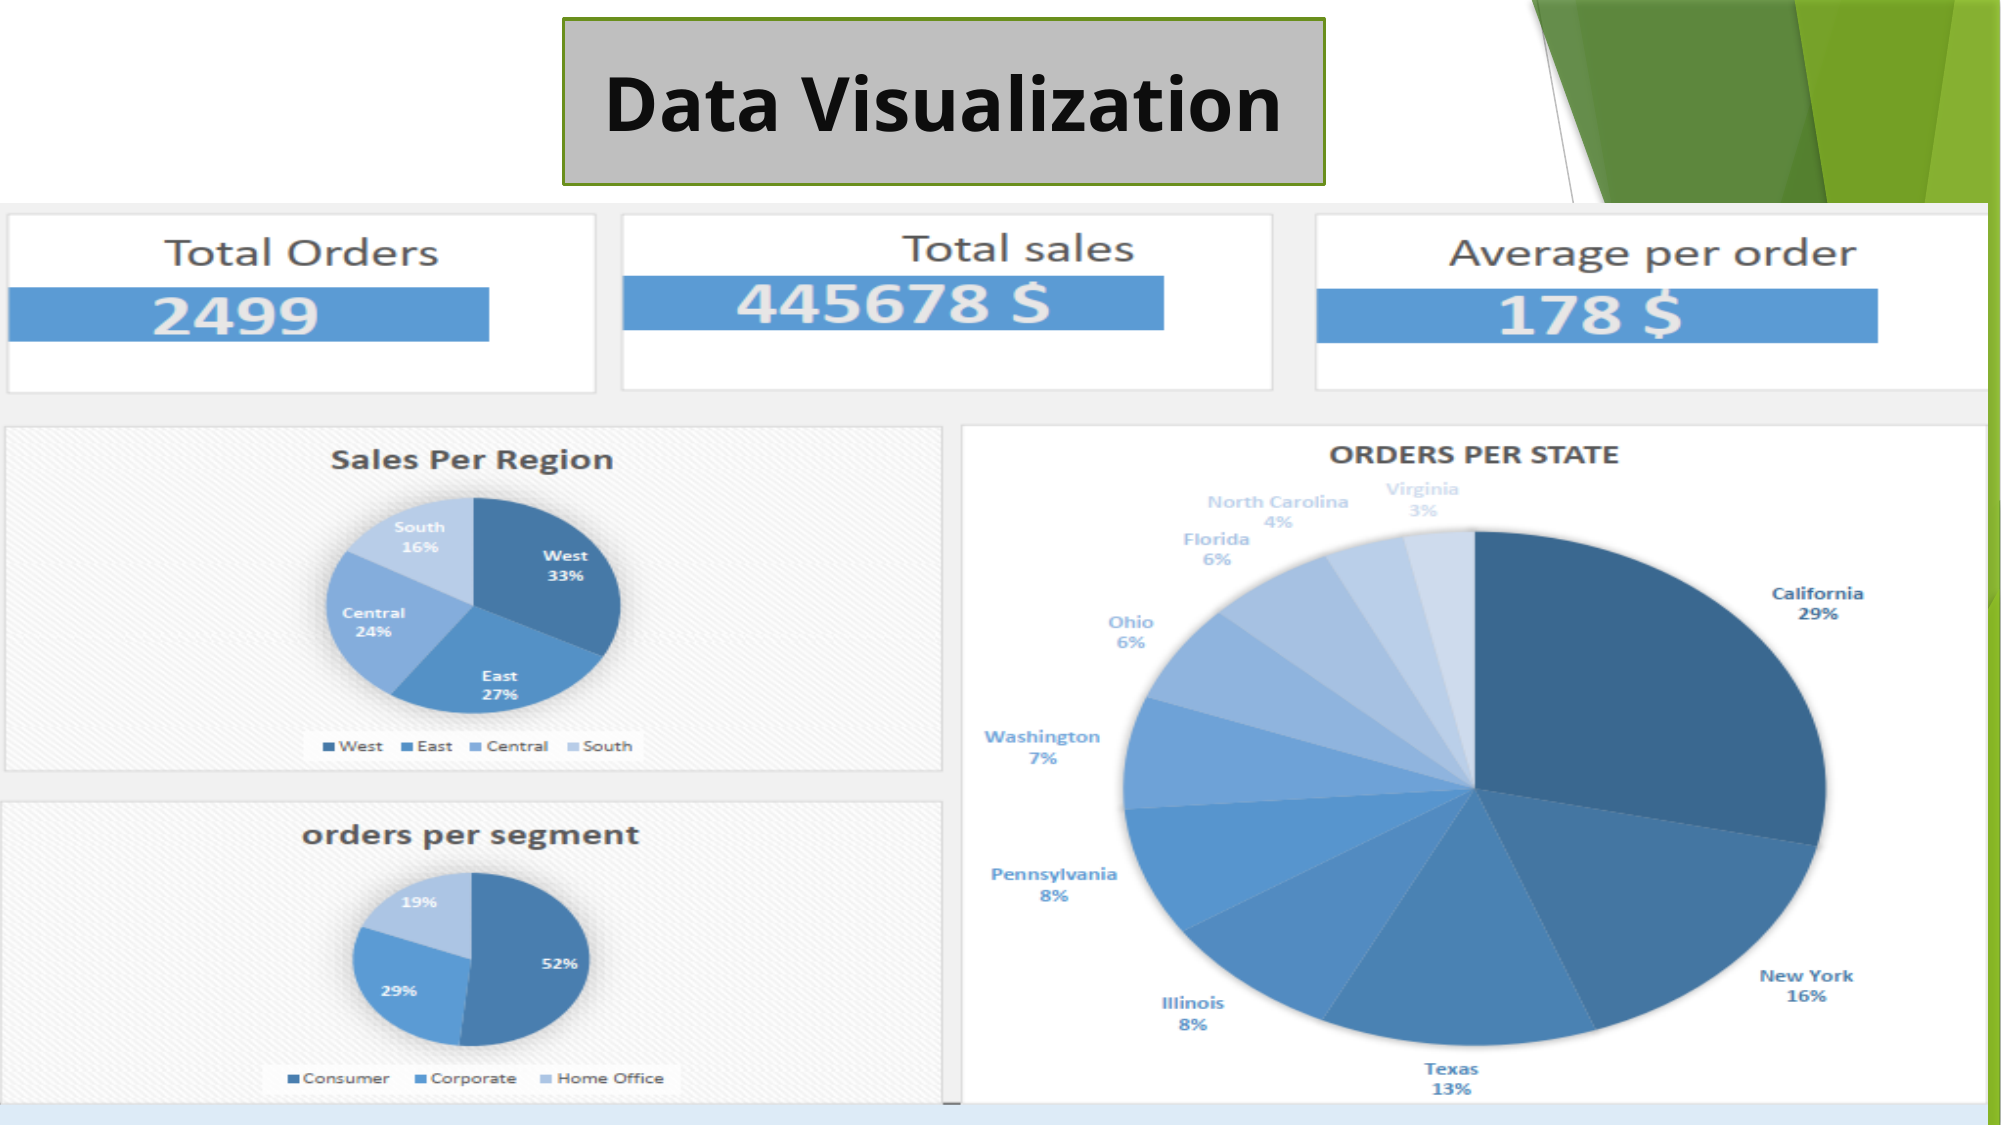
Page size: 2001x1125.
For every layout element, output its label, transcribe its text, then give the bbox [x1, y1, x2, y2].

picture [0, 202, 1989, 1125]
text_box Data Visualization [562, 17, 1326, 186]
